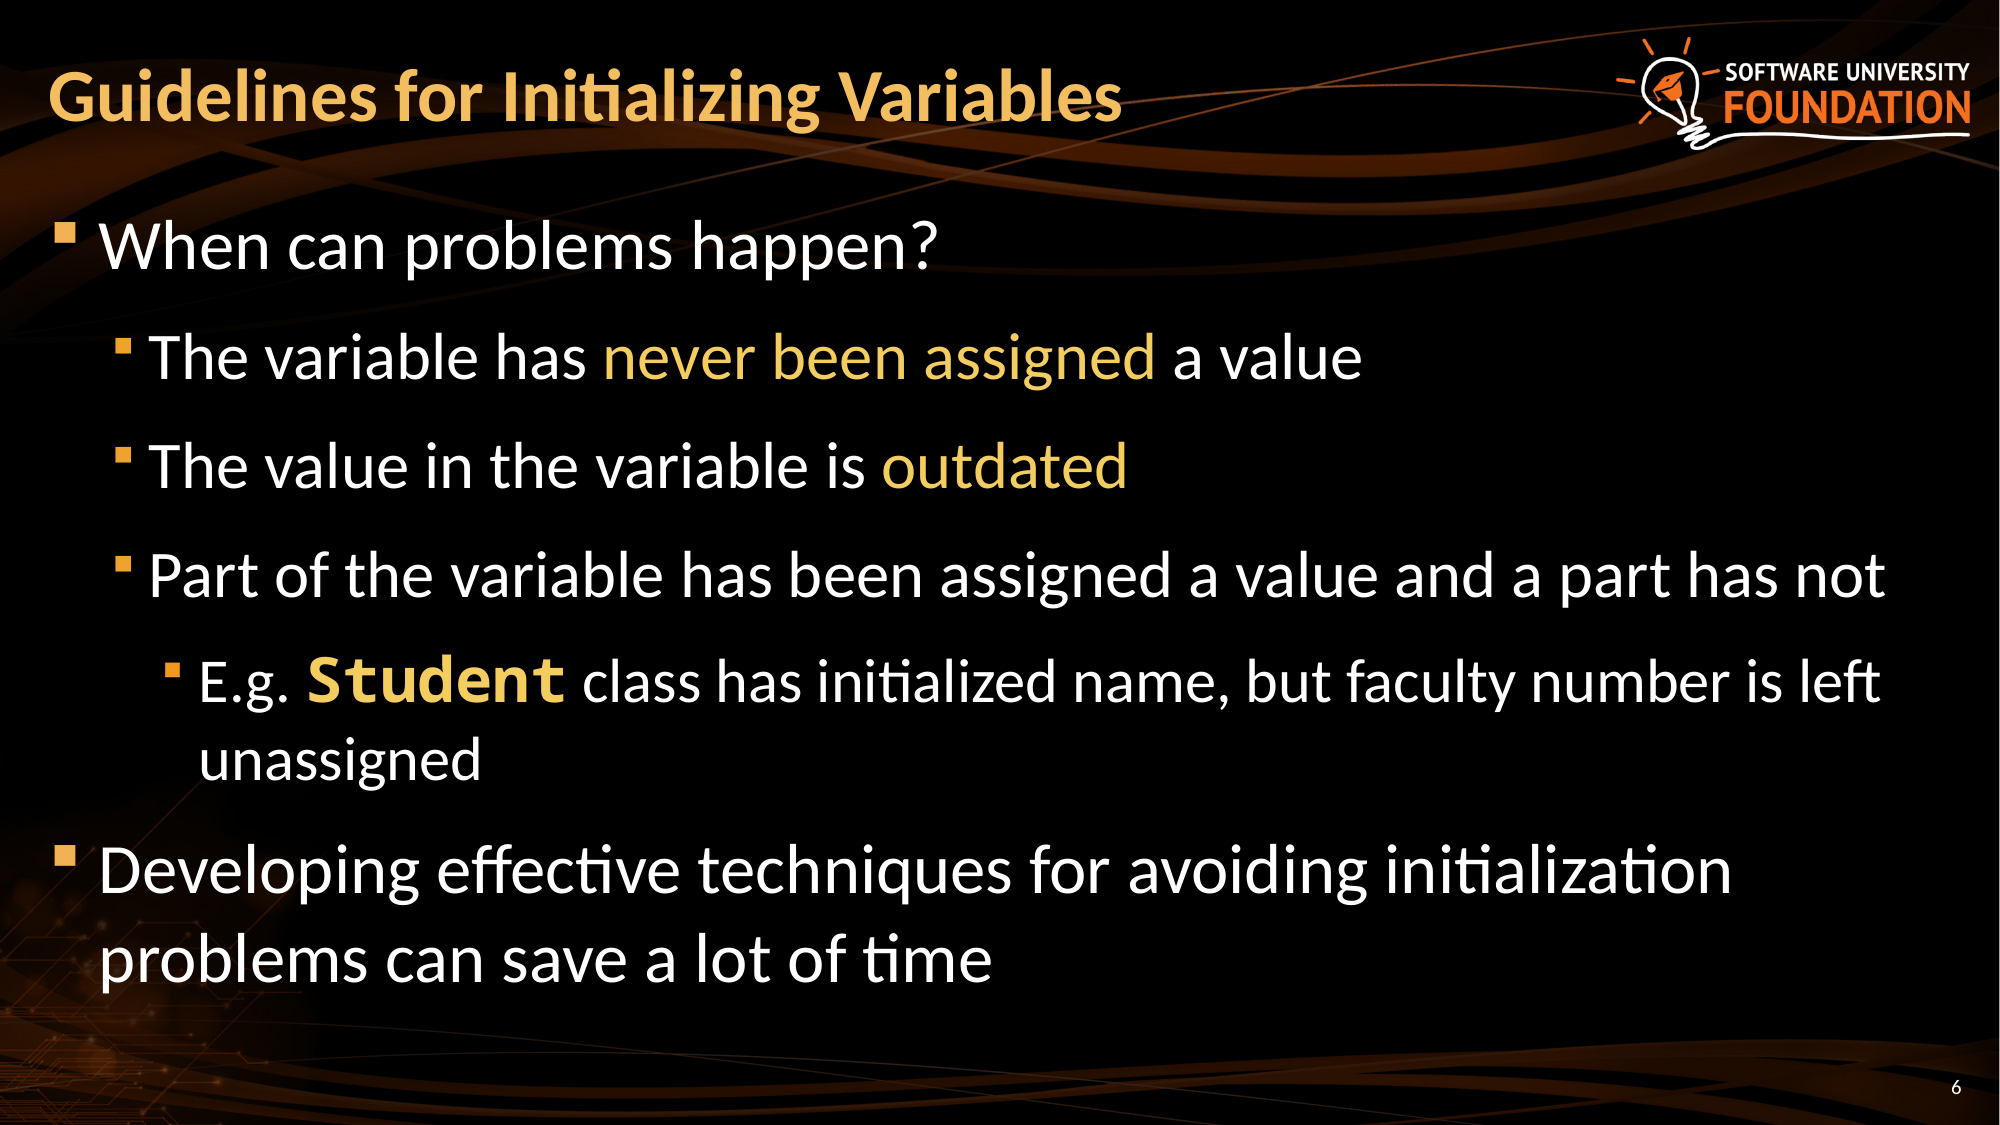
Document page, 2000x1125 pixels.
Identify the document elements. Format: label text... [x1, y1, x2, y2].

picture [0, 0, 2000, 1125]
title Guidelines for Initializing Variables [30, 6, 1602, 189]
list When can problems happen? The variable has never been assigned a value The value in the variable is outdated Part of the variable has been assigned a value and a part has not E.g. Student class has initialized name, but faculty number is left unassigned Developing effective techniques for avoiding initialization problems can save a lot of time [31, 188, 1968, 1103]
